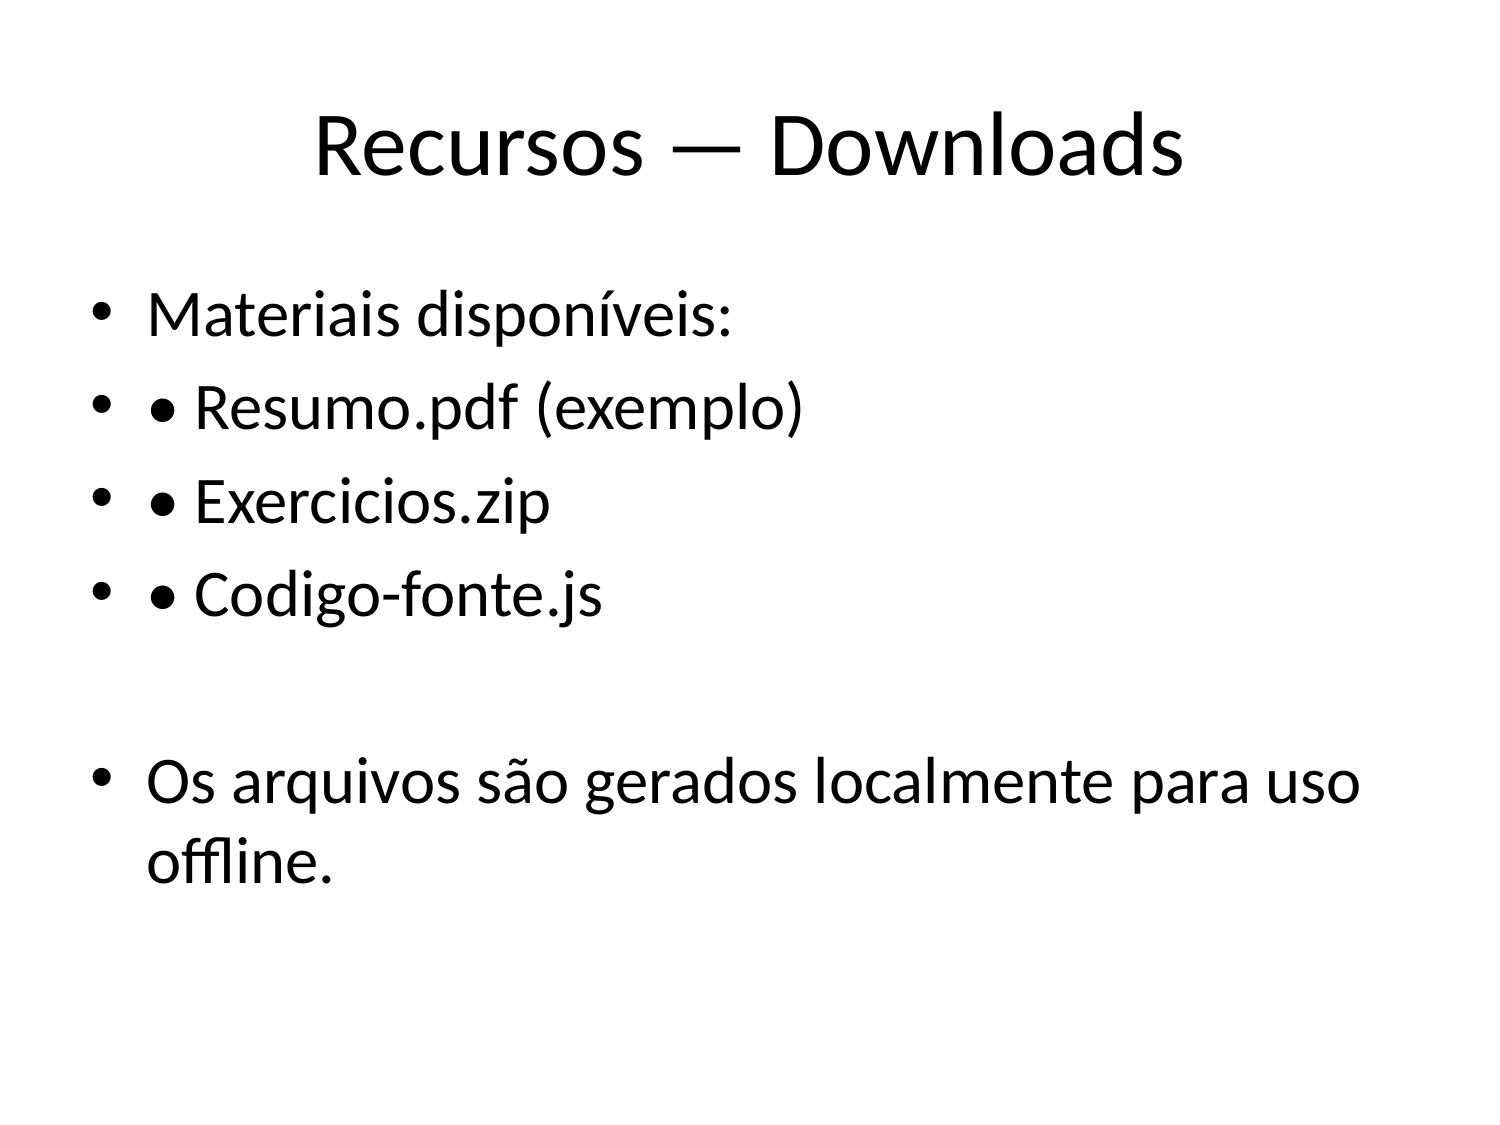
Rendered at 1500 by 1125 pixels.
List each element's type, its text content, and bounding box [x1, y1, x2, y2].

title Recursos — Downloads [75, 45, 1425, 233]
list Materiais disponíveis: • Resumo.pdf (exemplo) • Exercicios.zip • Codigo-fonte.js Os arquivos são gerados localmente para uso offline. [75, 262, 1425, 1005]
